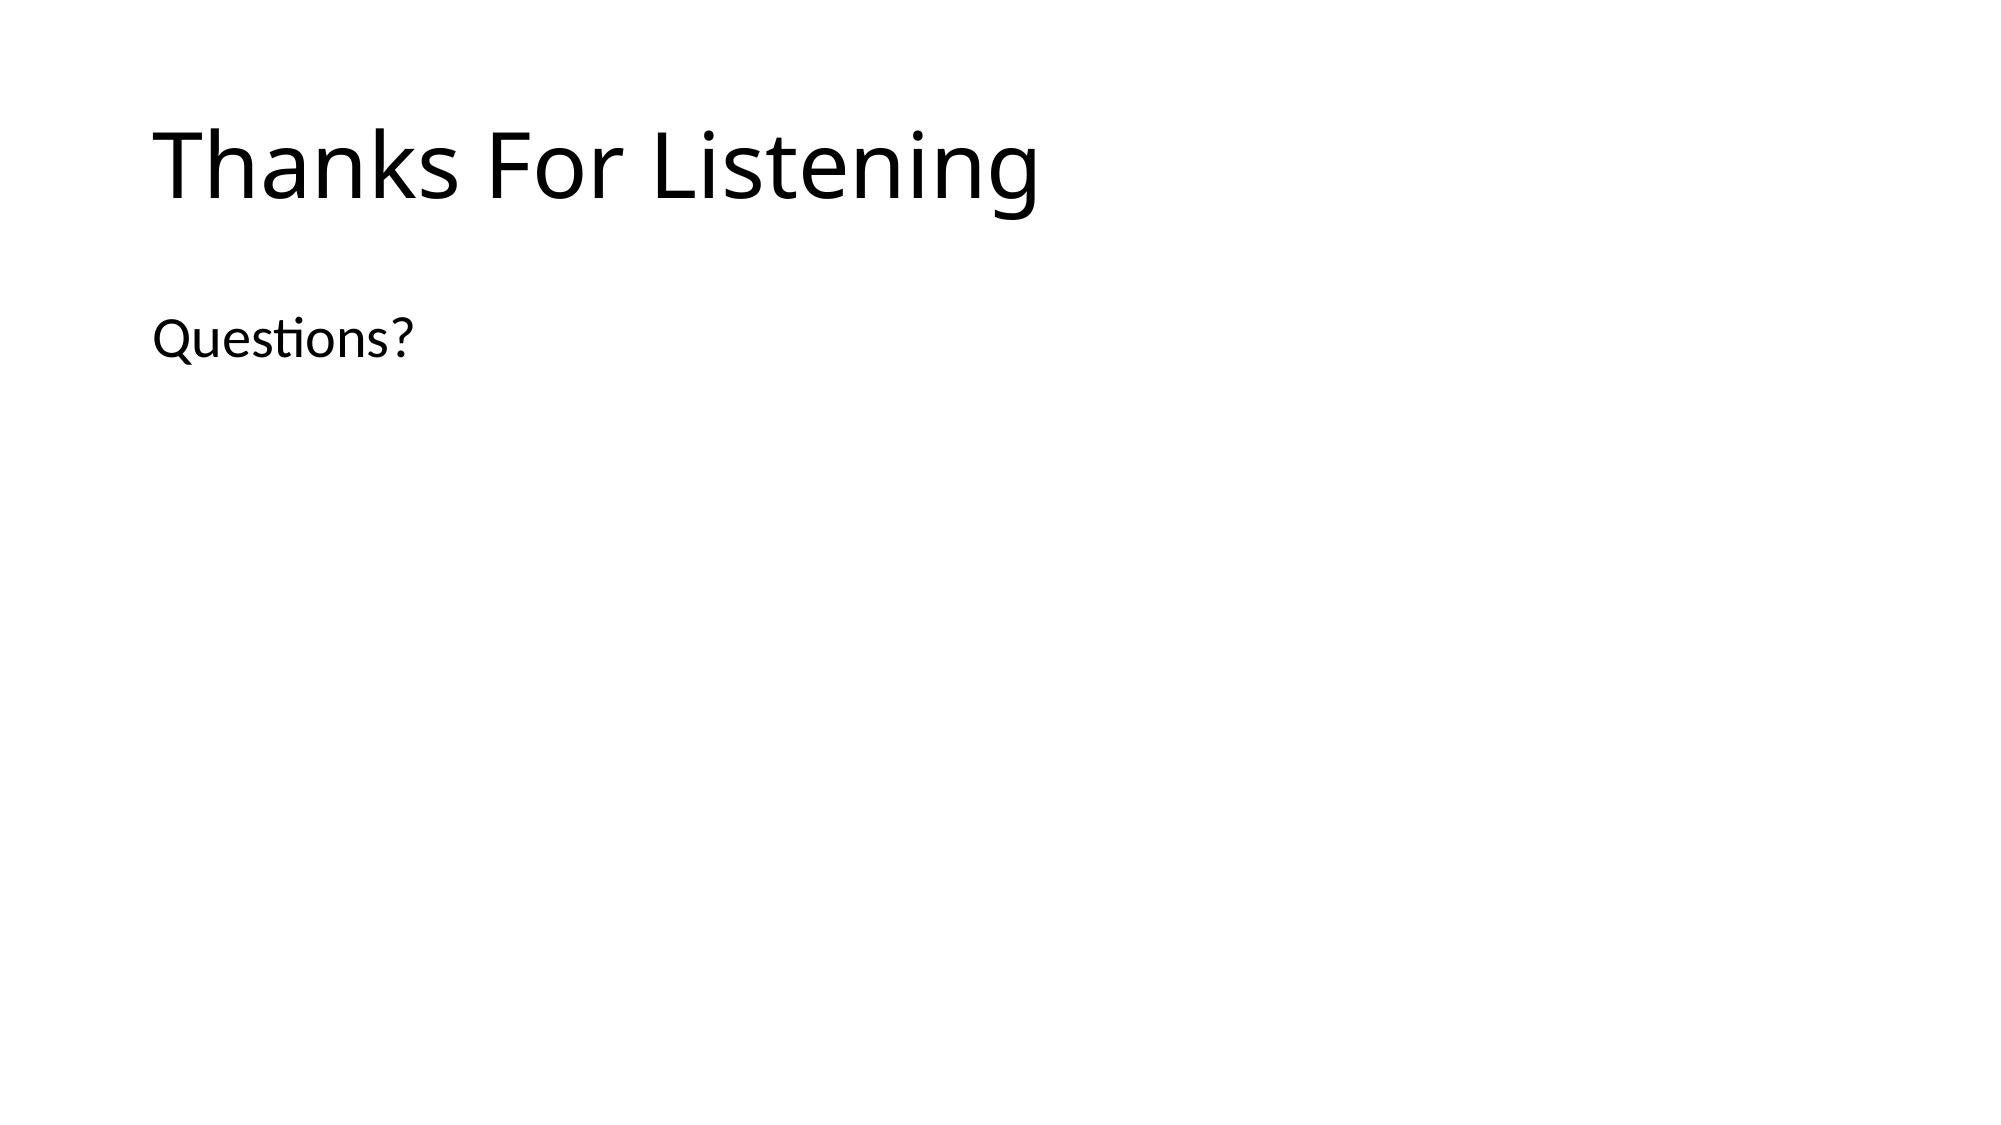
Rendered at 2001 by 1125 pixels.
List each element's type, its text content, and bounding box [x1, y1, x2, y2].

list Questions? [137, 299, 1863, 1014]
title Thanks For Listening [137, 59, 1863, 278]
